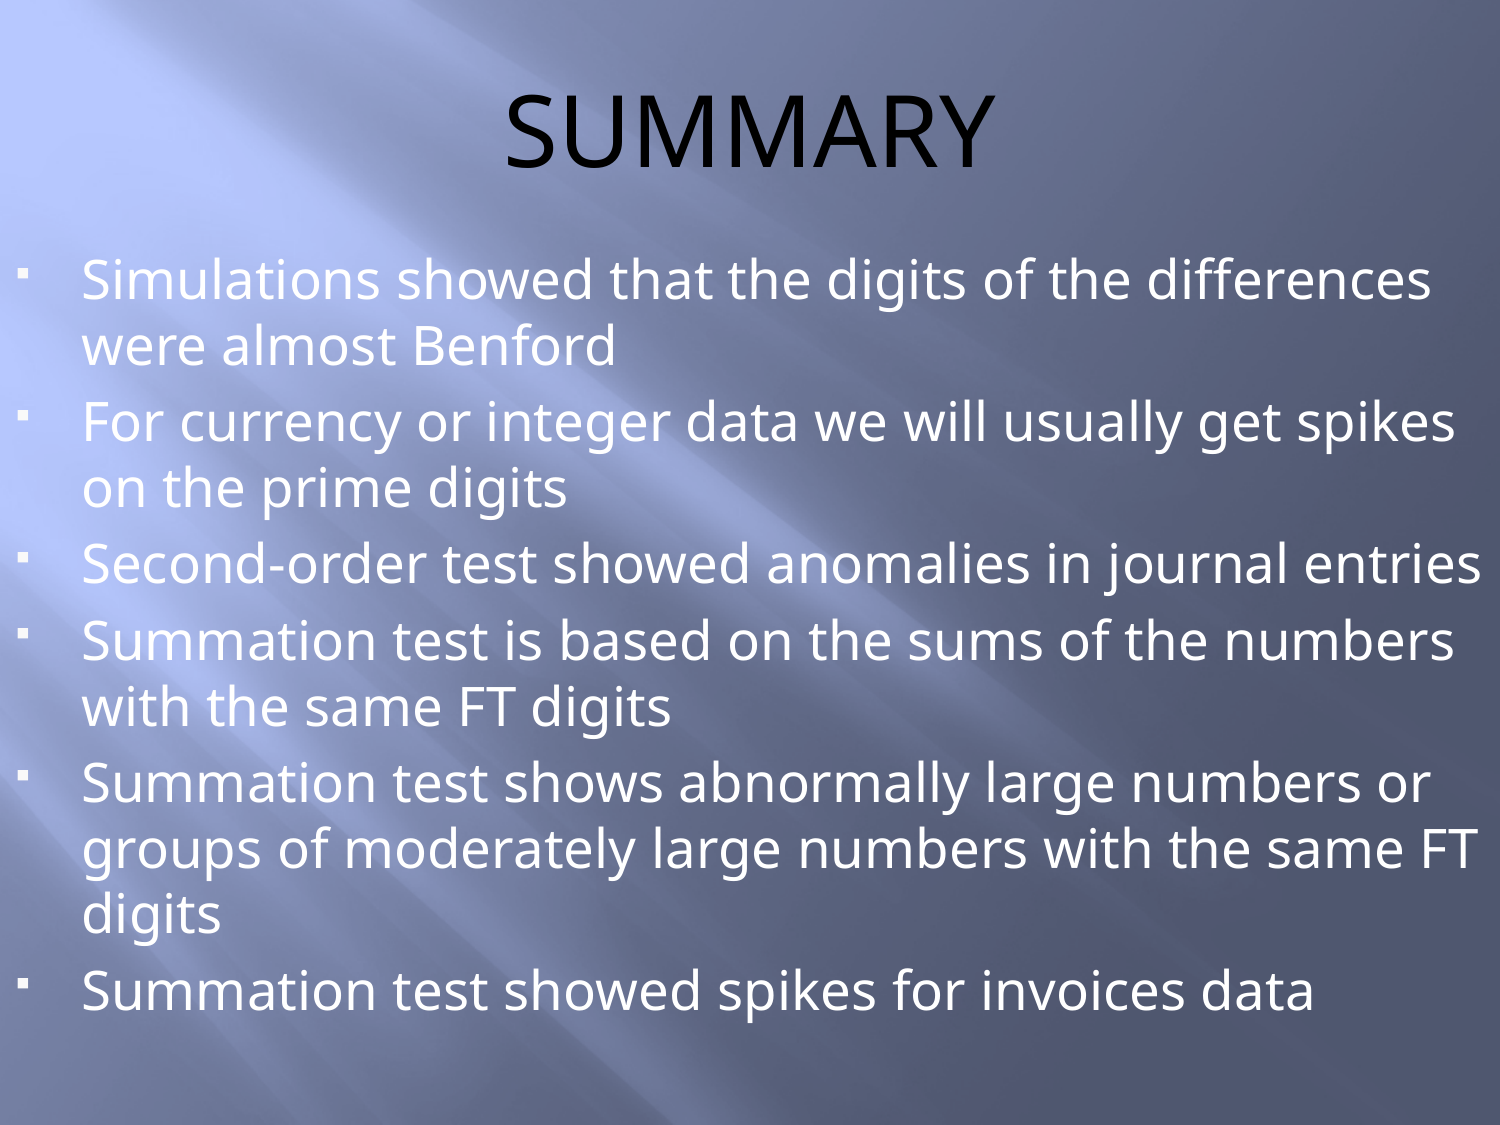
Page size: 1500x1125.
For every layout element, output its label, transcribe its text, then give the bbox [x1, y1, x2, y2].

title summary [162, 62, 1338, 188]
subtitle Simulations showed that the digits of the differences were almost Benford For currency or integer data we will usually get spikes on the prime digits Second-order test showed anomalies in journal entries Summation test is based on the sums of the numbers with the same FT digits Summation test shows abnormally large numbers or groups of moderately large numbers with the same FT digits Summation test showed spikes for invoices data [0, 237, 1500, 1100]
